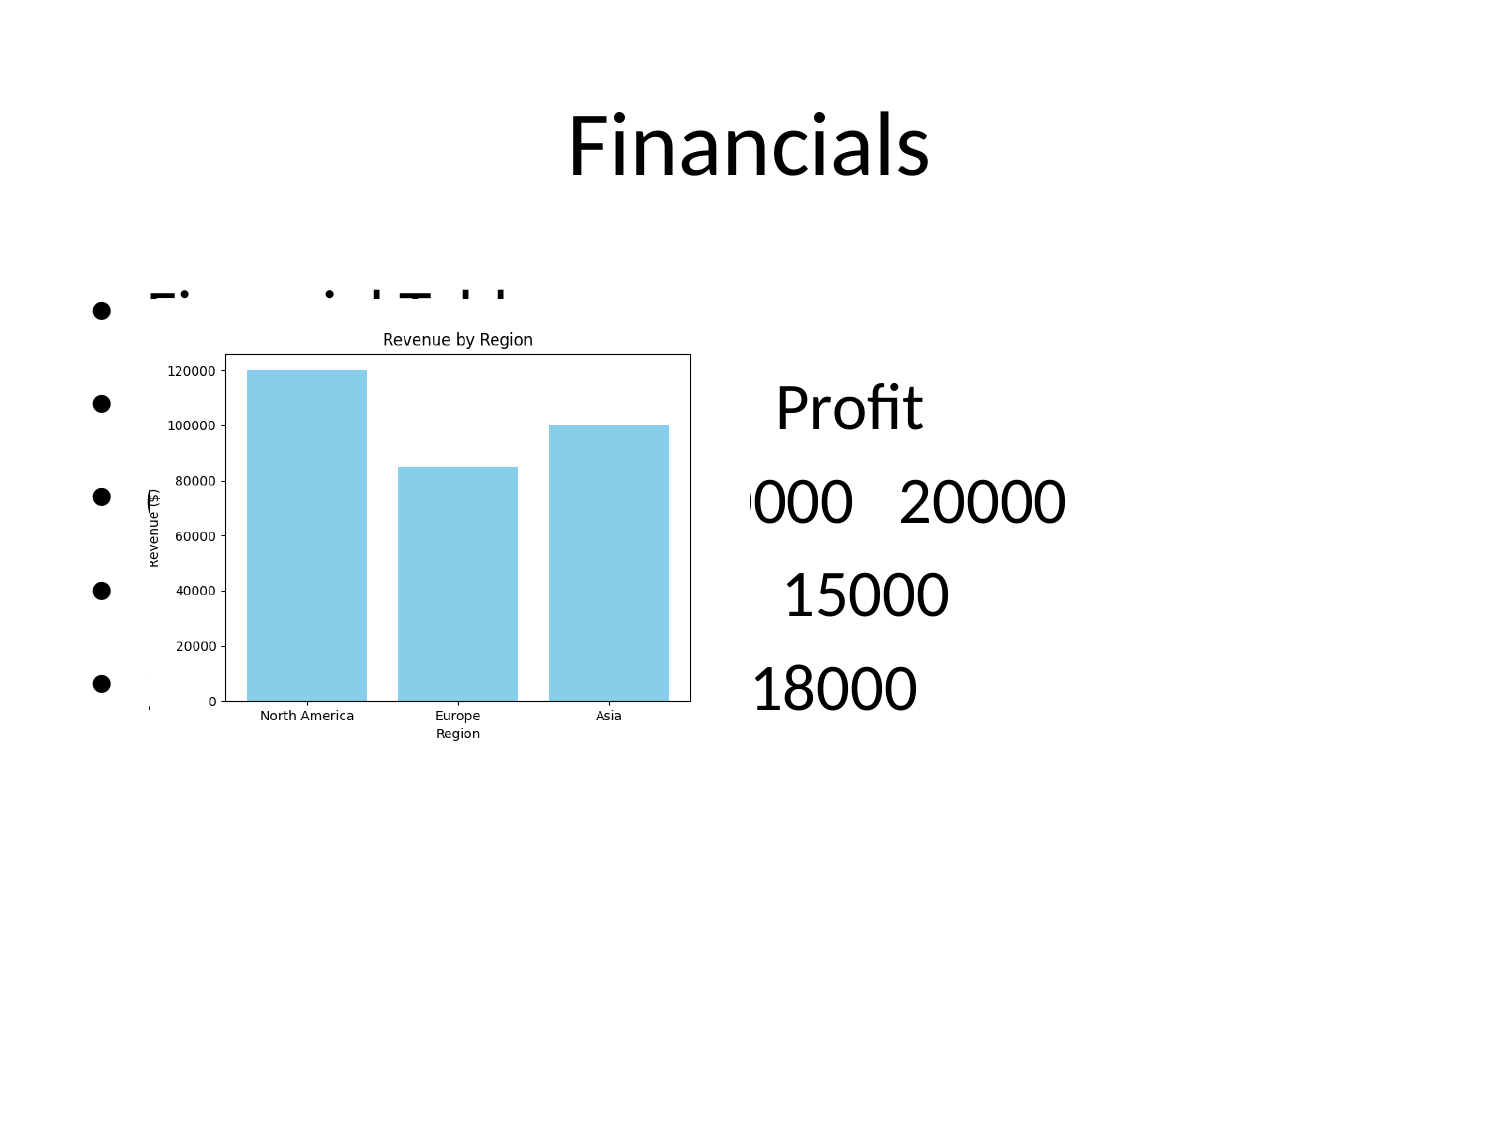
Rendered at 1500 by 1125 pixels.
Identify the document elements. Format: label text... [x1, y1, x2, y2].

title Financials [75, 45, 1425, 233]
picture [149, 299, 751, 751]
list Financial Table: Region Revenue Profit 0 North America 120000 20000 1 Europe 85000 15000 2 Asia 100000 18000 [75, 262, 1425, 1005]
